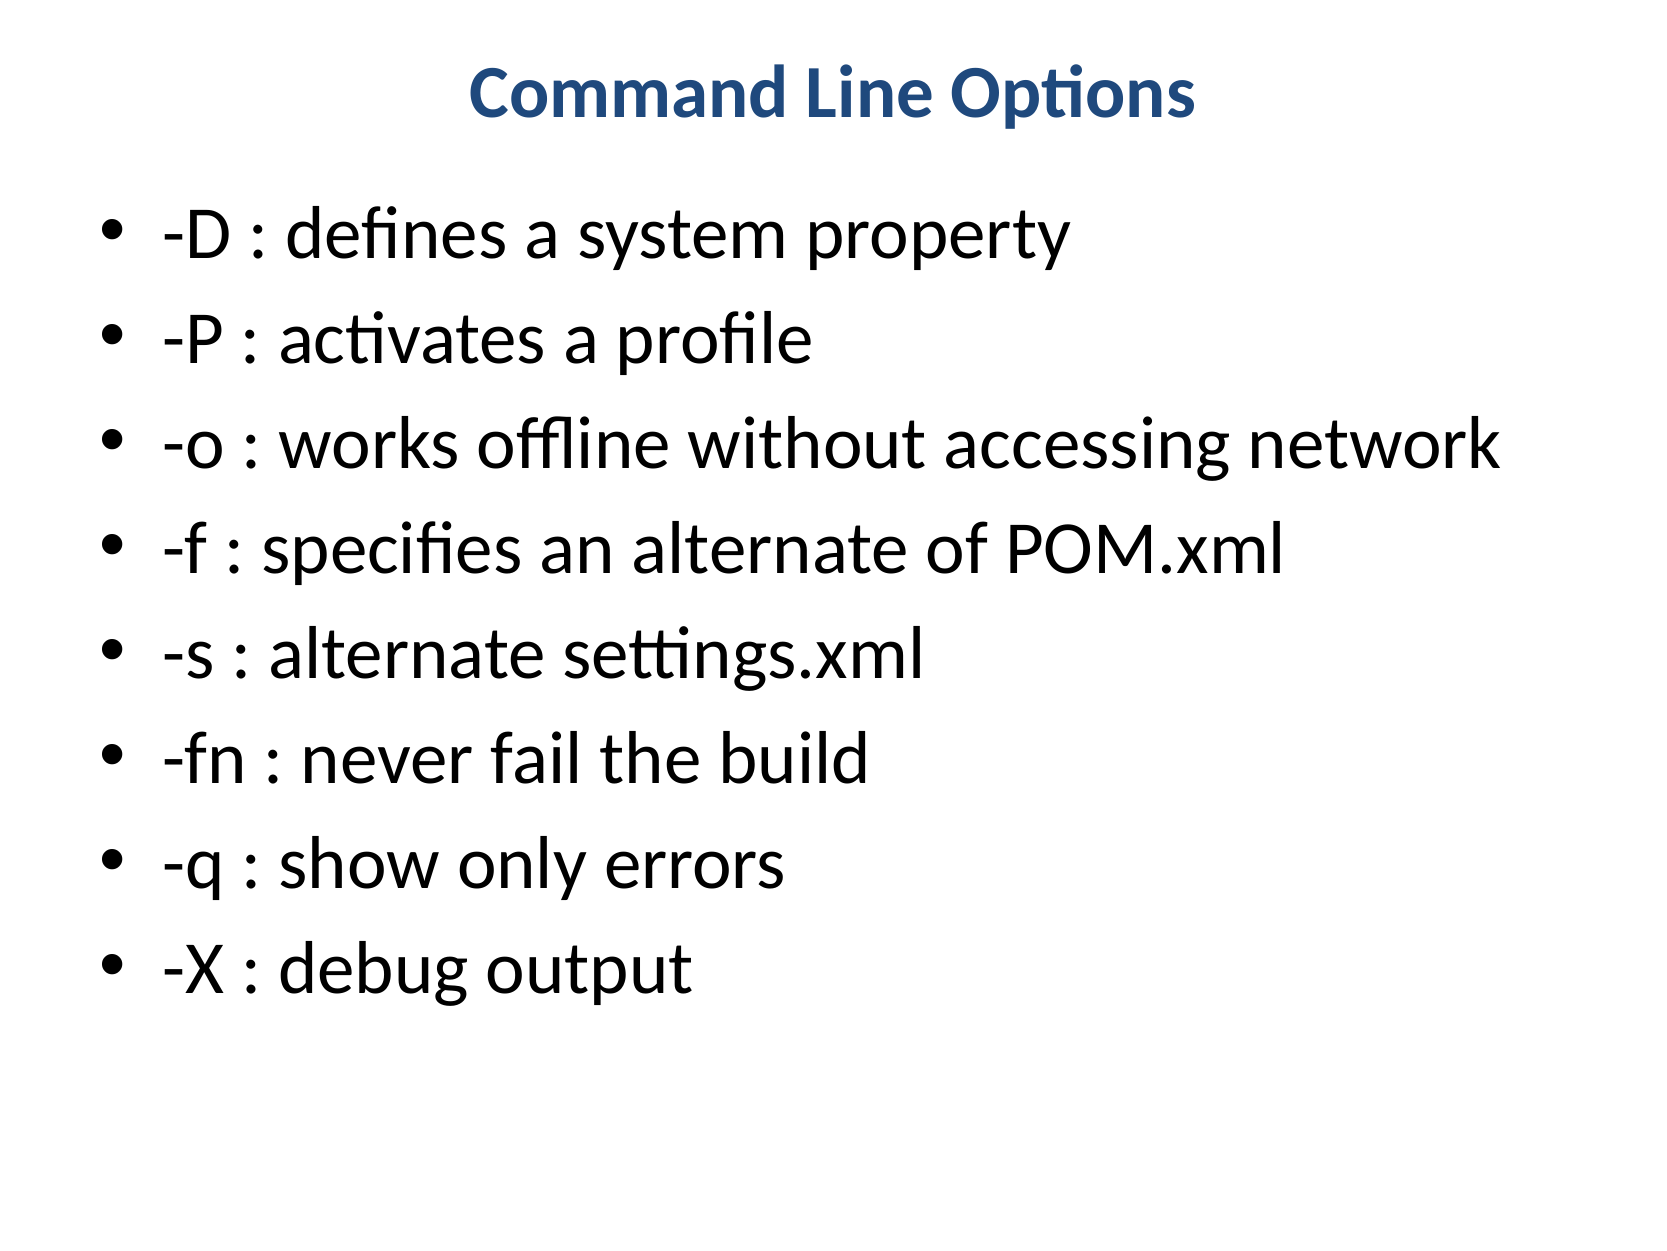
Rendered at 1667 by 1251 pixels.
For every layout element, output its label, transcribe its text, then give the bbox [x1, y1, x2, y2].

title Command Line Options [83, 50, 1584, 125]
list -D : defines a system property -P : activates a profile -o : works offline without accessing network -f : specifies an alternate of POM.xml -s : alternate settings.xml -fn : never fail the build -q : show only errors -X : debug output [83, 174, 1584, 1117]
